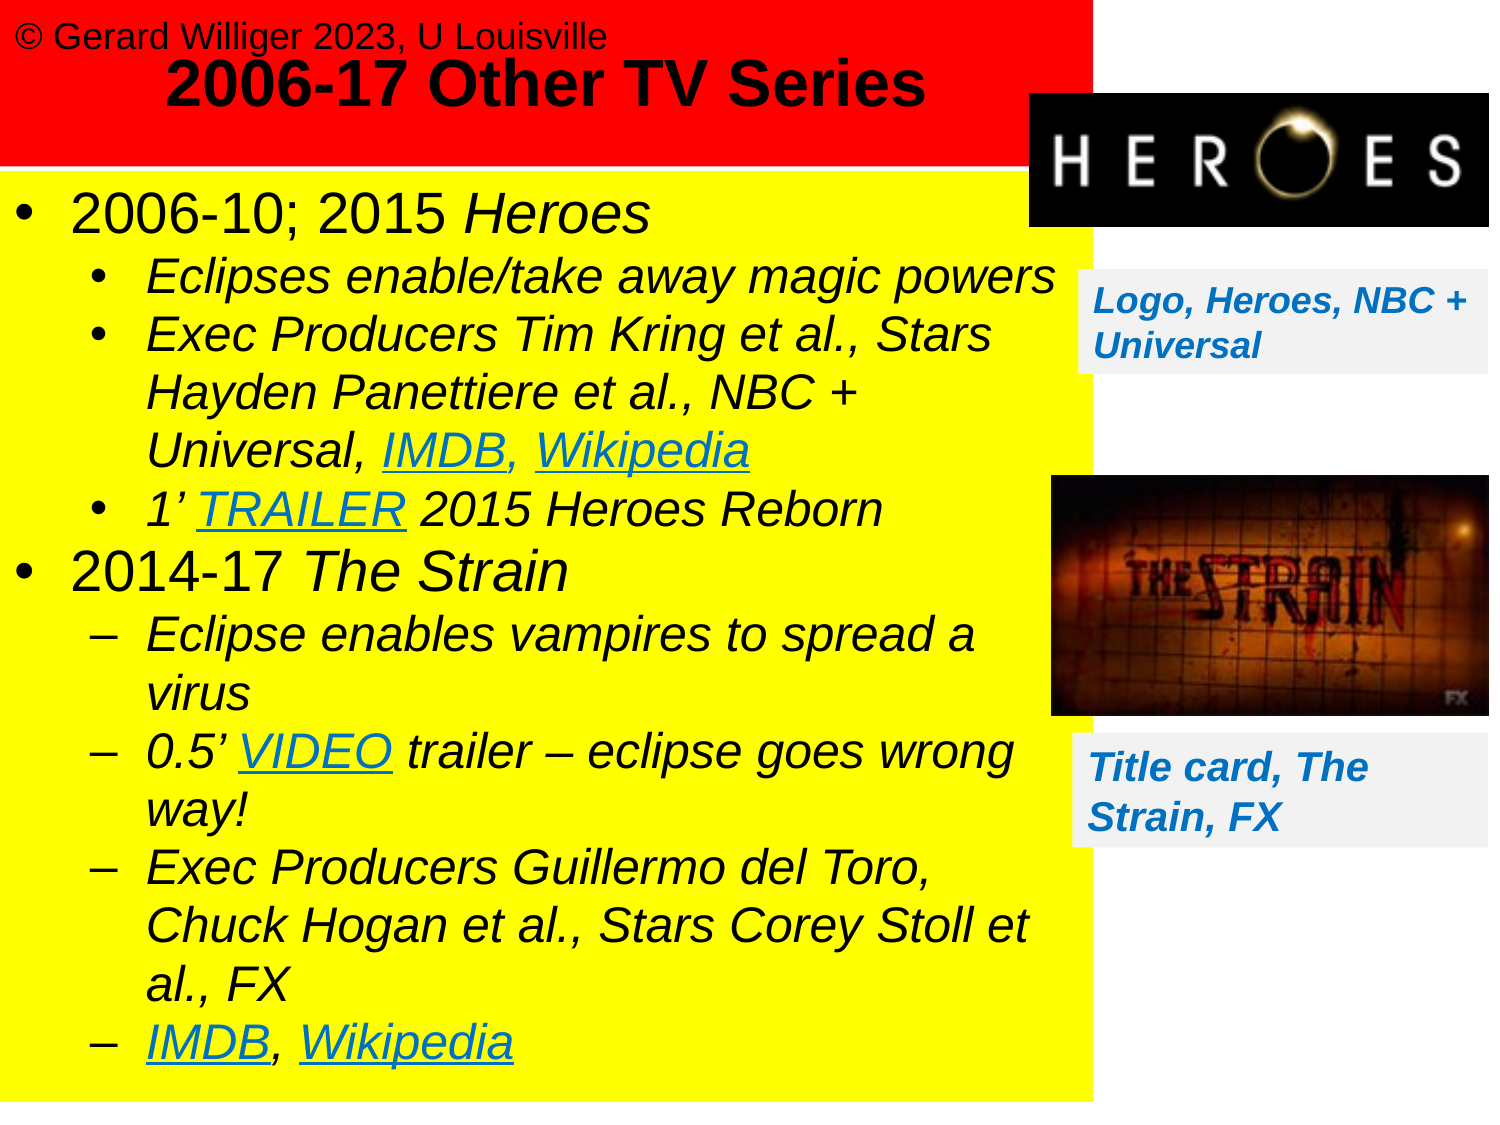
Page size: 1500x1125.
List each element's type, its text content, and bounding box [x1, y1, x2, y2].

picture [1051, 475, 1489, 716]
text_box © Gerard Williger 2023, U Louisville [0, 4, 625, 65]
title 2006-17 Other TV Series [0, 0, 1094, 167]
text_box Title card, The Strain, FX [1072, 732, 1489, 848]
picture [1029, 92, 1489, 227]
text_box Logo, Heroes, NBC + Universal [1078, 269, 1489, 374]
list 2006-10; 2015 Heroes Eclipses enable/take away magic powers Exec Producers Tim Kring et al., Stars Hayden Panettiere et al., NBC + Universal, IMDB, Wikipedia 1’ TRAILER 2015 Heroes Reborn 2014-17 The Strain Eclipse enables vampires to spread a virus 0.5’ VIDEO trailer – eclipse goes wrong way! Exec Producers Guillermo del Toro, Chuck Hogan et al., Stars Corey Stoll et al., FX IMDB, Wikipedia [0, 171, 1094, 1102]
